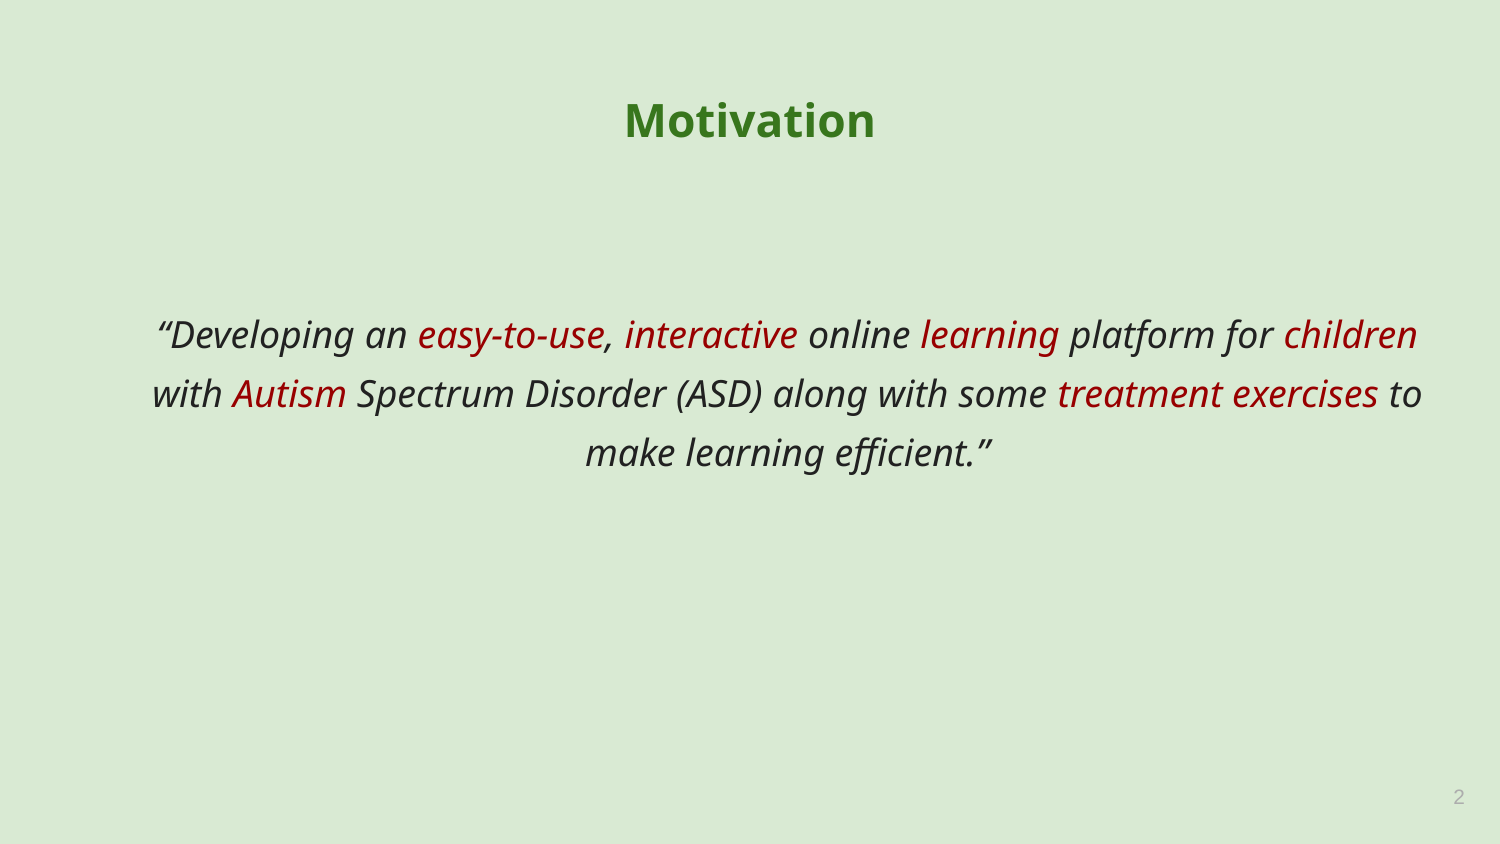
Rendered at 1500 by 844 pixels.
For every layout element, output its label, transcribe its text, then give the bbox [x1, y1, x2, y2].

list “Developing an easy-to-use, interactive online learning platform for children with Autism Spectrum Disorder (ASD) along with some treatment exercises to make learning efficient.” [51, 286, 1449, 750]
slide_number ‹#› [1389, 764, 1480, 830]
title Motivation [51, 72, 1449, 167]
